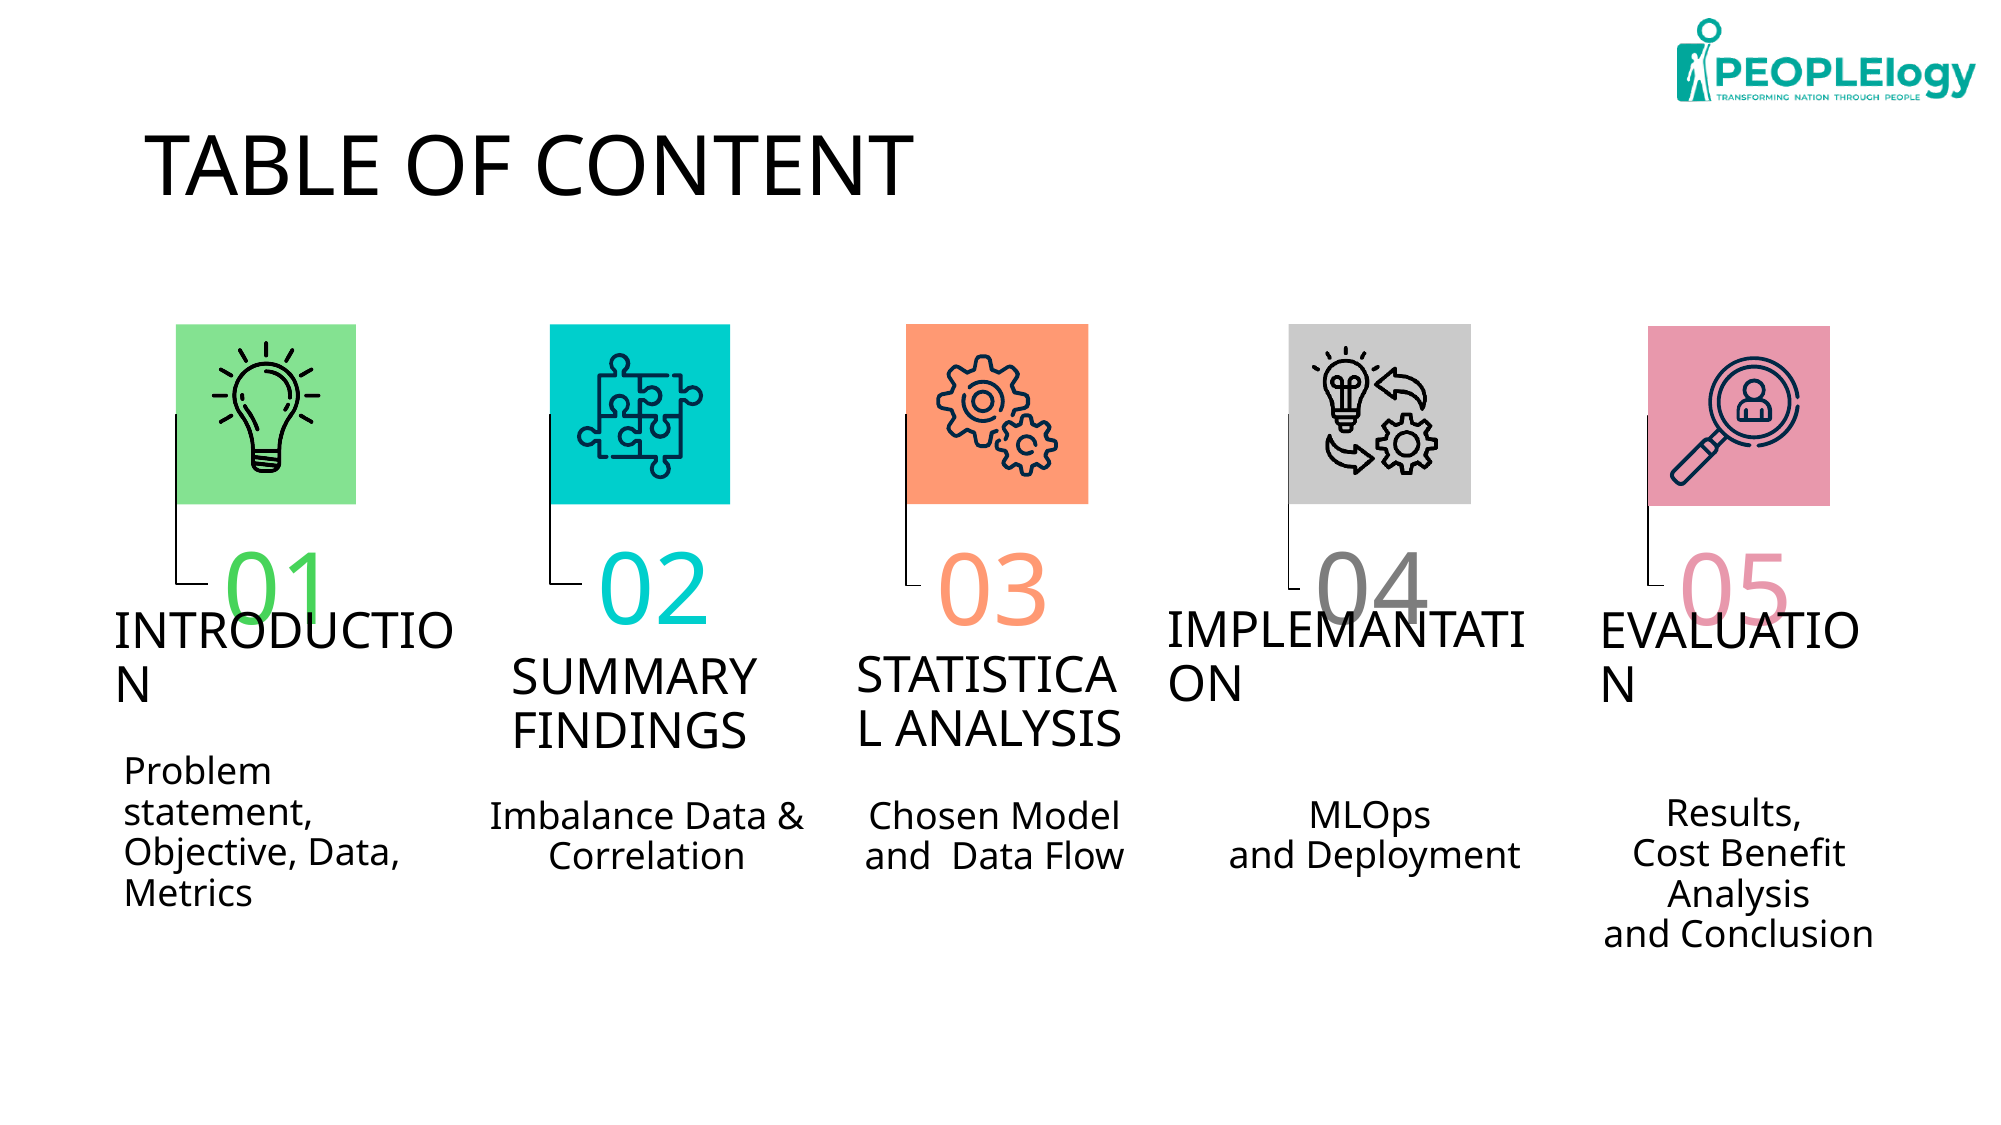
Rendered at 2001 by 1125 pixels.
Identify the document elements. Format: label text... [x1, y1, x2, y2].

picture [200, 341, 332, 473]
text_box 03 [920, 538, 1209, 634]
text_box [1647, 507, 1664, 586]
text_box [1288, 324, 1471, 505]
picture [1676, 18, 1976, 102]
text_box Results, Cost Benefit Analysis and Conclusion [1562, 779, 1916, 874]
text_box SUMMARY FINDINGS [496, 679, 850, 775]
text_box 05 [1663, 538, 1952, 634]
picture [1310, 345, 1440, 475]
text_box STATISTICAL ANALYSIS [841, 677, 1150, 773]
text_box [175, 324, 356, 505]
text_box Imbalance Data & Correlation [470, 781, 818, 877]
text_box 01 [208, 536, 496, 632]
text_box 04 [1300, 536, 1588, 632]
text_box EVALUATION [1584, 633, 1894, 728]
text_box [549, 414, 583, 585]
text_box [1288, 413, 1301, 589]
text_box INTRODUCTION [99, 633, 471, 728]
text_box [1647, 325, 1831, 507]
text_box 02 [582, 536, 870, 632]
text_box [905, 413, 922, 586]
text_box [905, 323, 1089, 505]
text_box Chosen Model and Data Flow [818, 781, 1172, 877]
title TABLE OF CONTENT [136, 59, 1863, 278]
text_box IMPLEMANTATION [1152, 632, 1576, 727]
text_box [175, 414, 209, 585]
text_box MLOps and Deployment [1198, 781, 1552, 876]
text_box Problem statement, Objective, Data, Metrics [108, 834, 462, 930]
text_box [549, 324, 731, 505]
text_box [583, 352, 704, 480]
